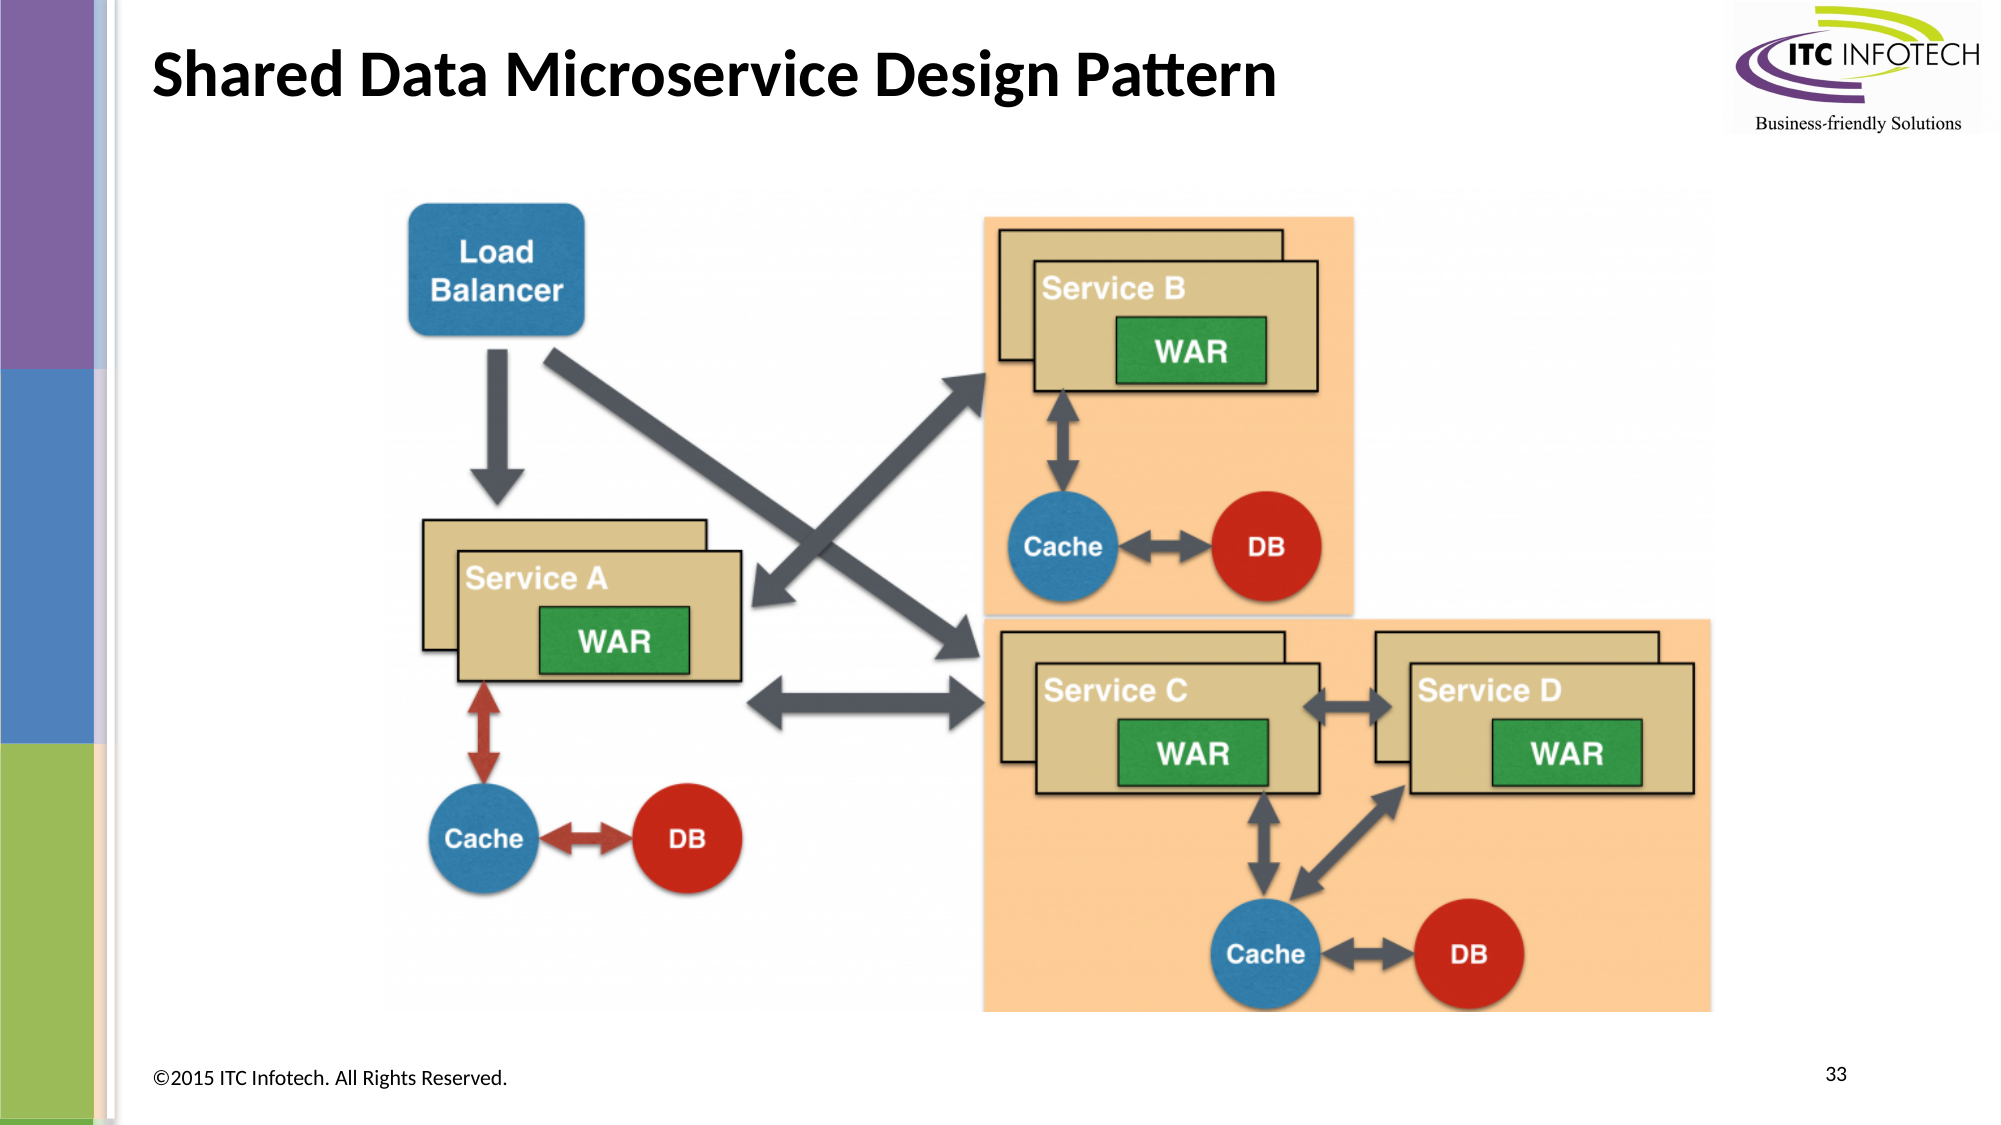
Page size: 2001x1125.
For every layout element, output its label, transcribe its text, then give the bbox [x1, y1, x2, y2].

slide_number 33 [1797, 1042, 1863, 1103]
footer ©2015 ITC Infotech. All Rights Reserved. [137, 1046, 613, 1107]
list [382, 186, 1716, 1013]
picture [0, 0, 2001, 1125]
title Shared Data Microservice Design Pattern [137, 6, 1700, 134]
